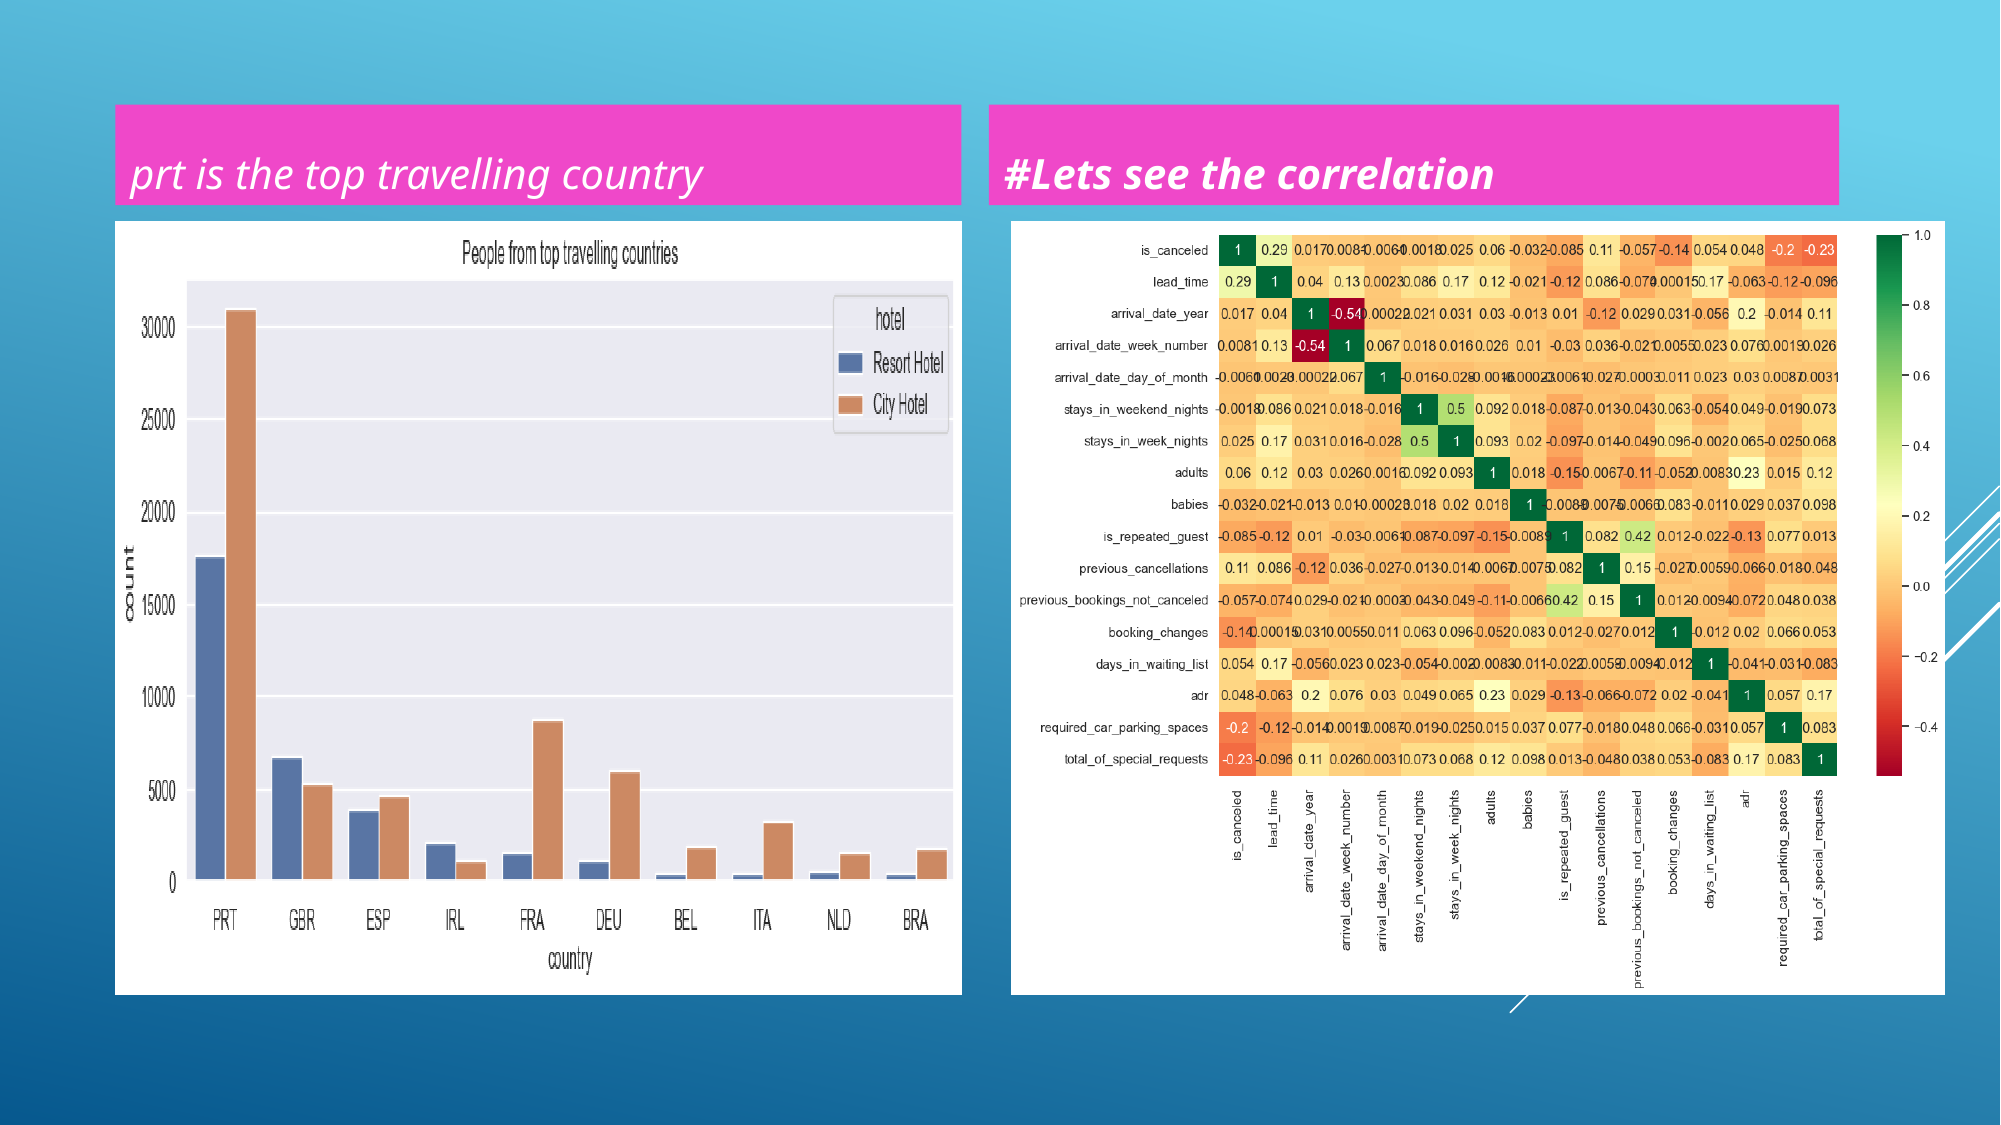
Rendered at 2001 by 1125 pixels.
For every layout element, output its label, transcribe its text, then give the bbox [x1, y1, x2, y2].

list prt is the top travelling country [115, 104, 962, 206]
list #Lets see the correlation [988, 104, 1840, 206]
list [1011, 221, 1945, 995]
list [115, 221, 962, 995]
